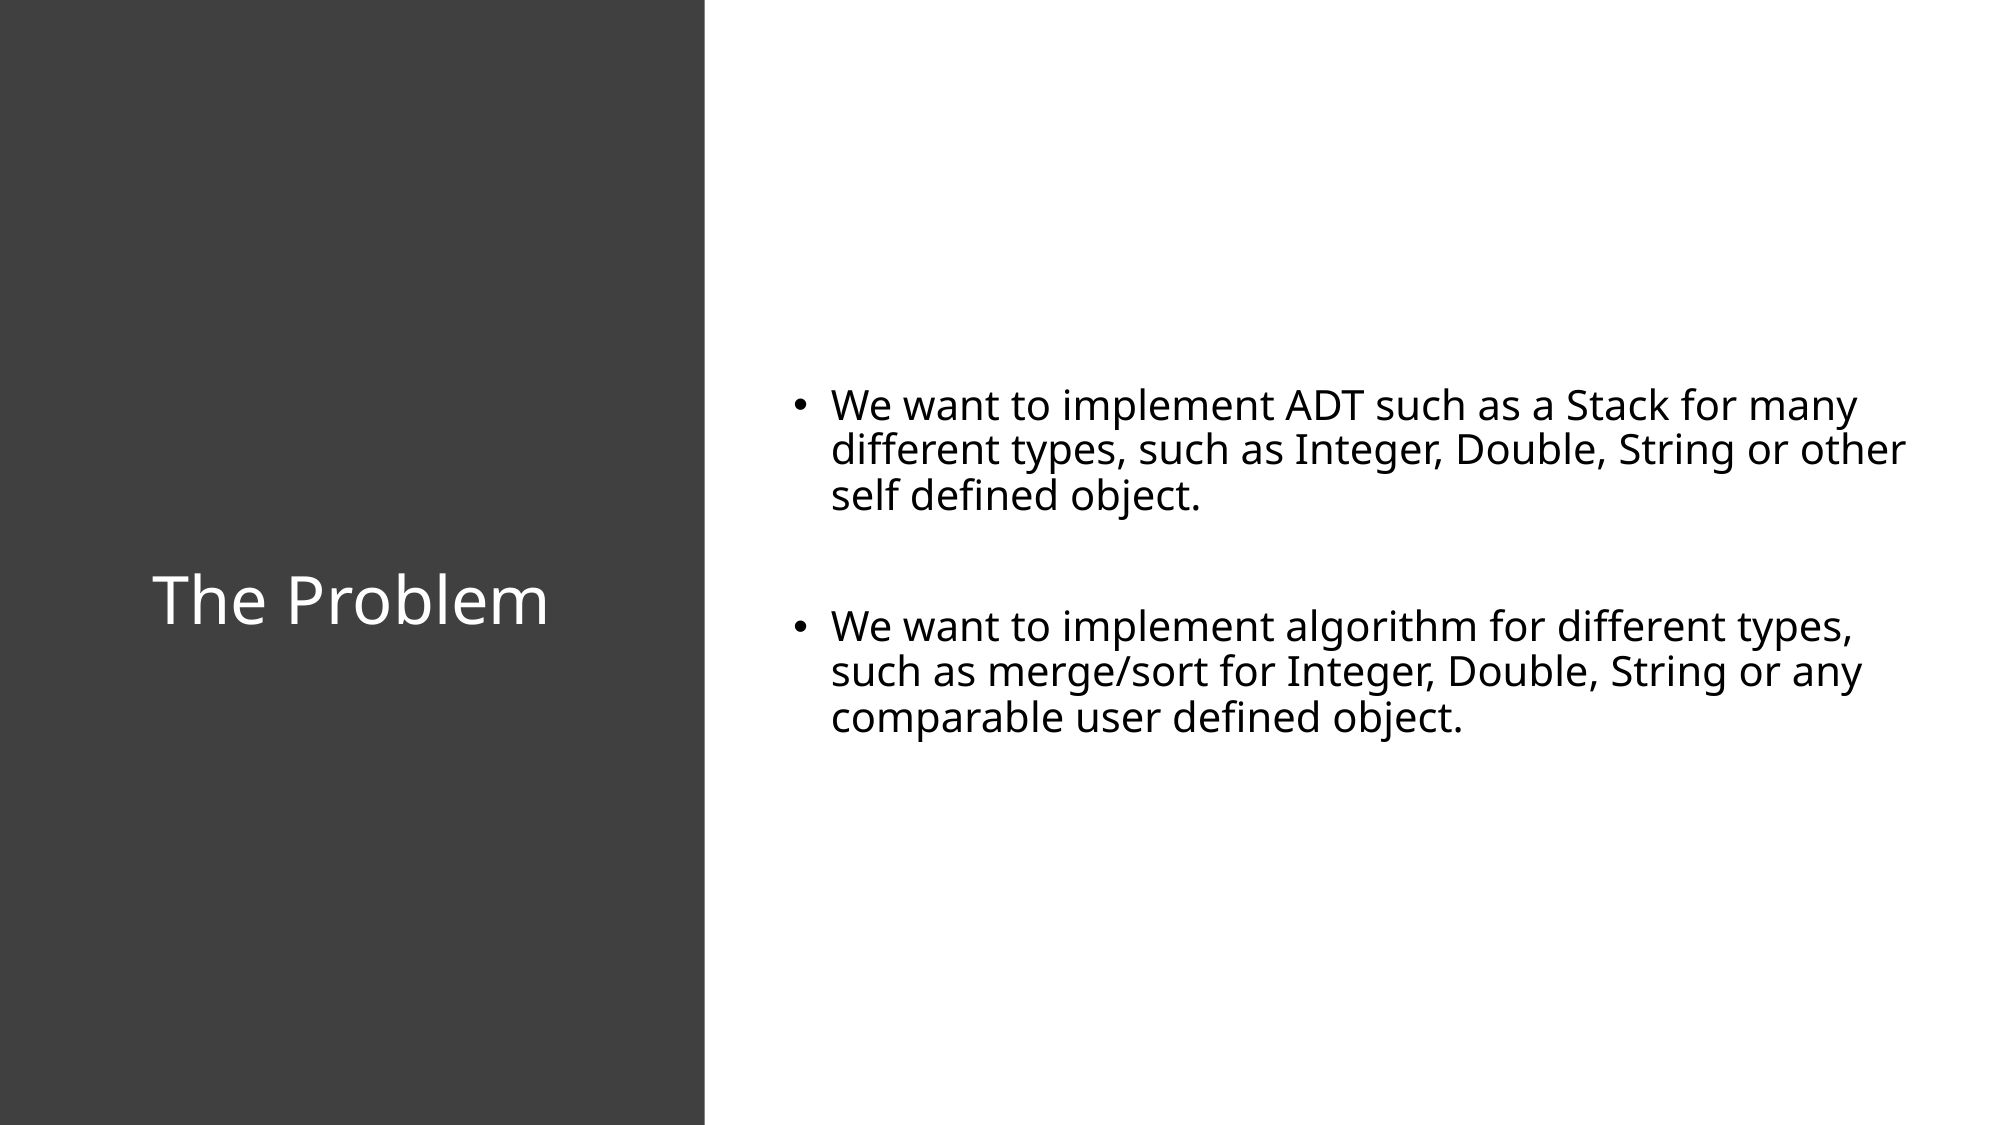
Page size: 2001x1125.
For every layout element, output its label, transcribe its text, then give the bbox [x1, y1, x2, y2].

title The Problem [56, 357, 648, 647]
list We want to implement ADT such as a Stack for many different types, such as Integer, Double, String or other self defined object. We want to implement algorithm for different types, such as merge/sort for Integer, Double, String or any comparable user defined object. [778, 60, 1946, 1065]
